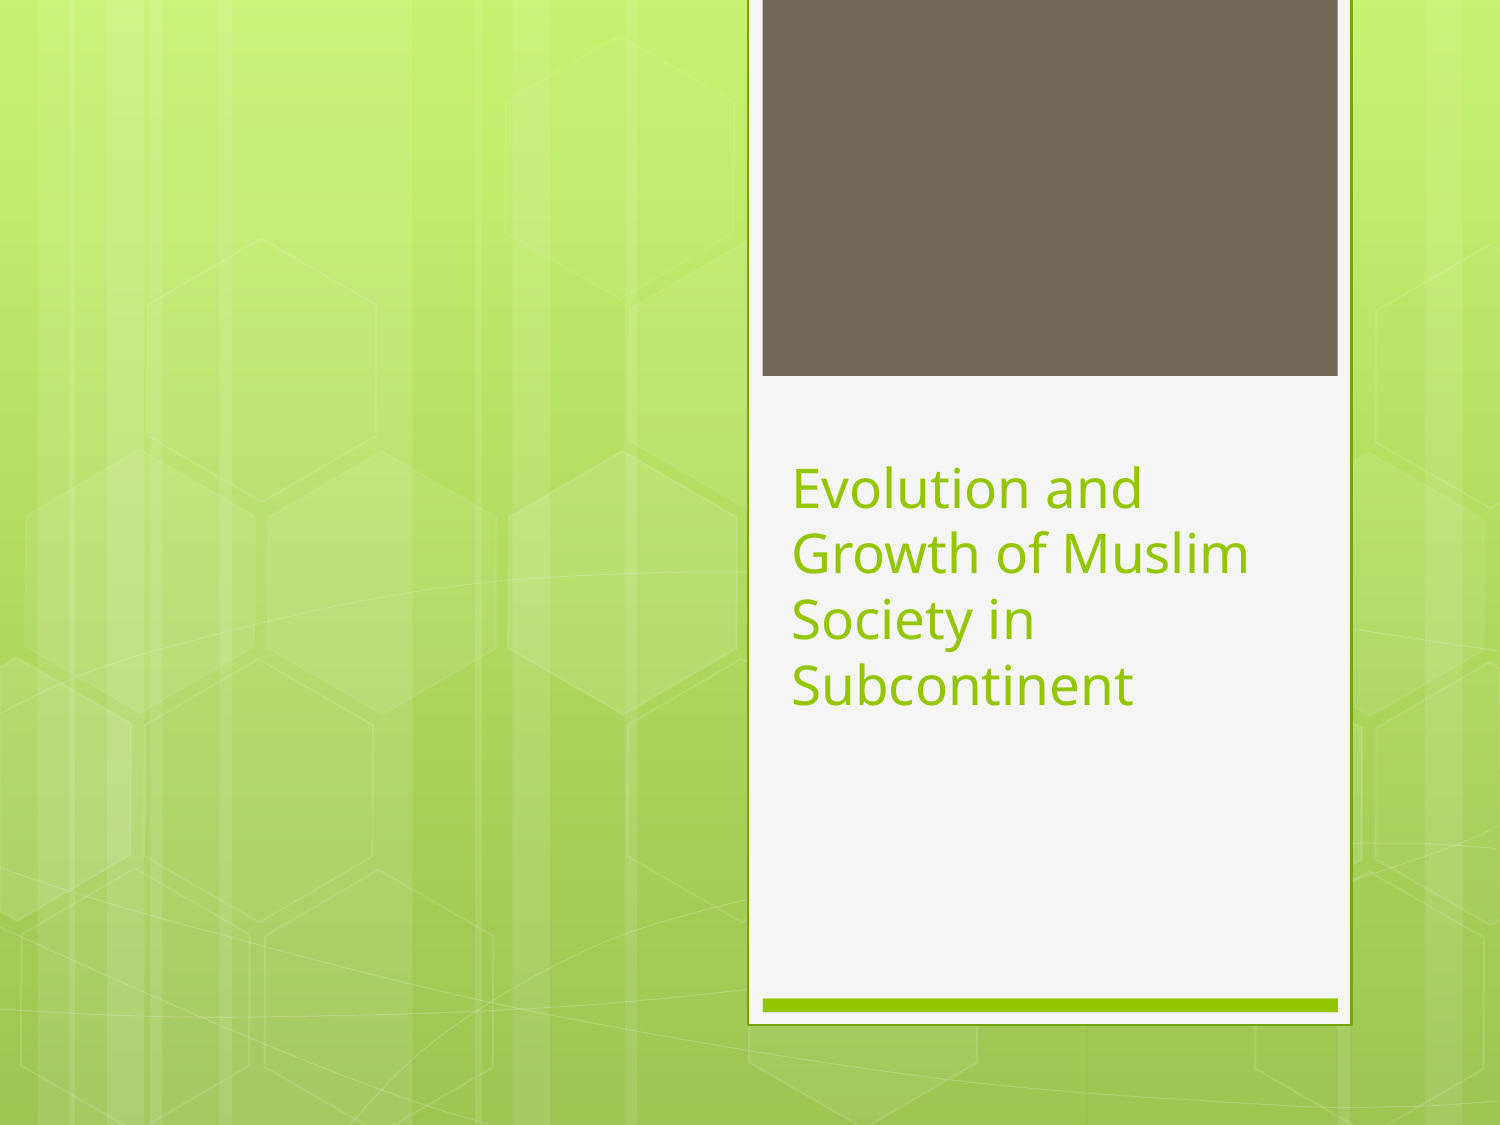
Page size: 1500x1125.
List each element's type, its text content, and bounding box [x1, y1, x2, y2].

title Evolution and Growth of Muslim Society in Subcontinent [776, 444, 1320, 724]
